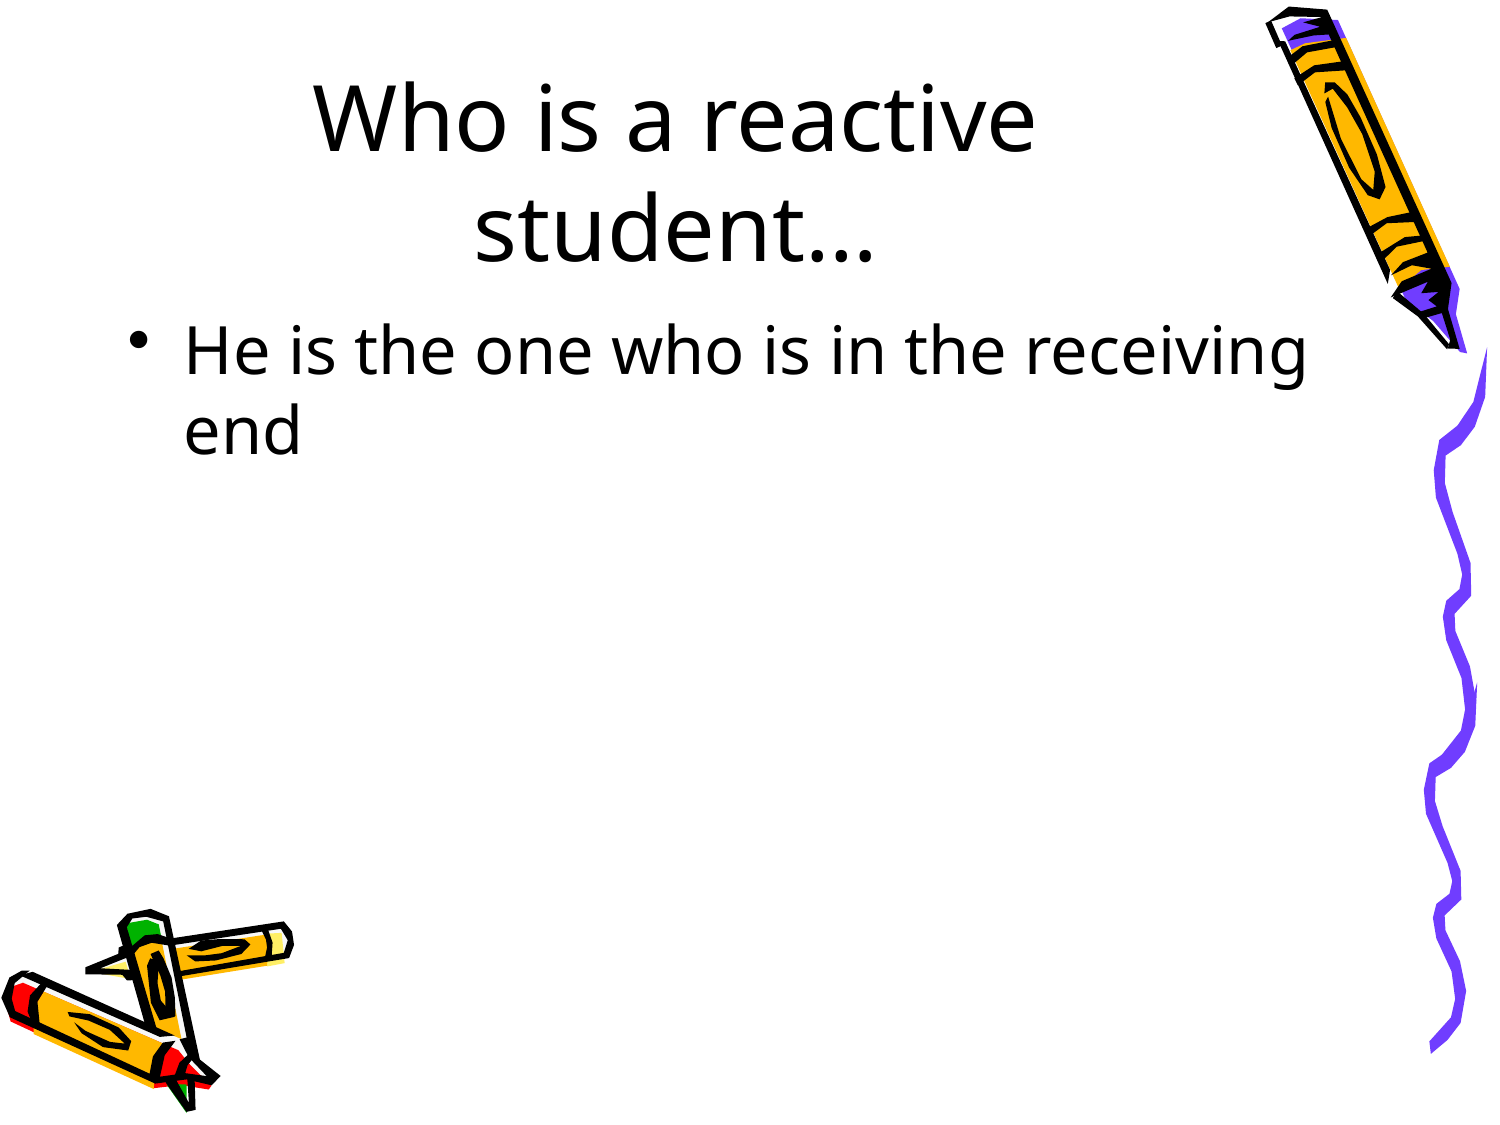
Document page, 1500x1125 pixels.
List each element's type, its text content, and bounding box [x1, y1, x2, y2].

list He is the one who is in the receiving end [112, 299, 1375, 900]
title Who is a reactive student… [112, 24, 1240, 288]
